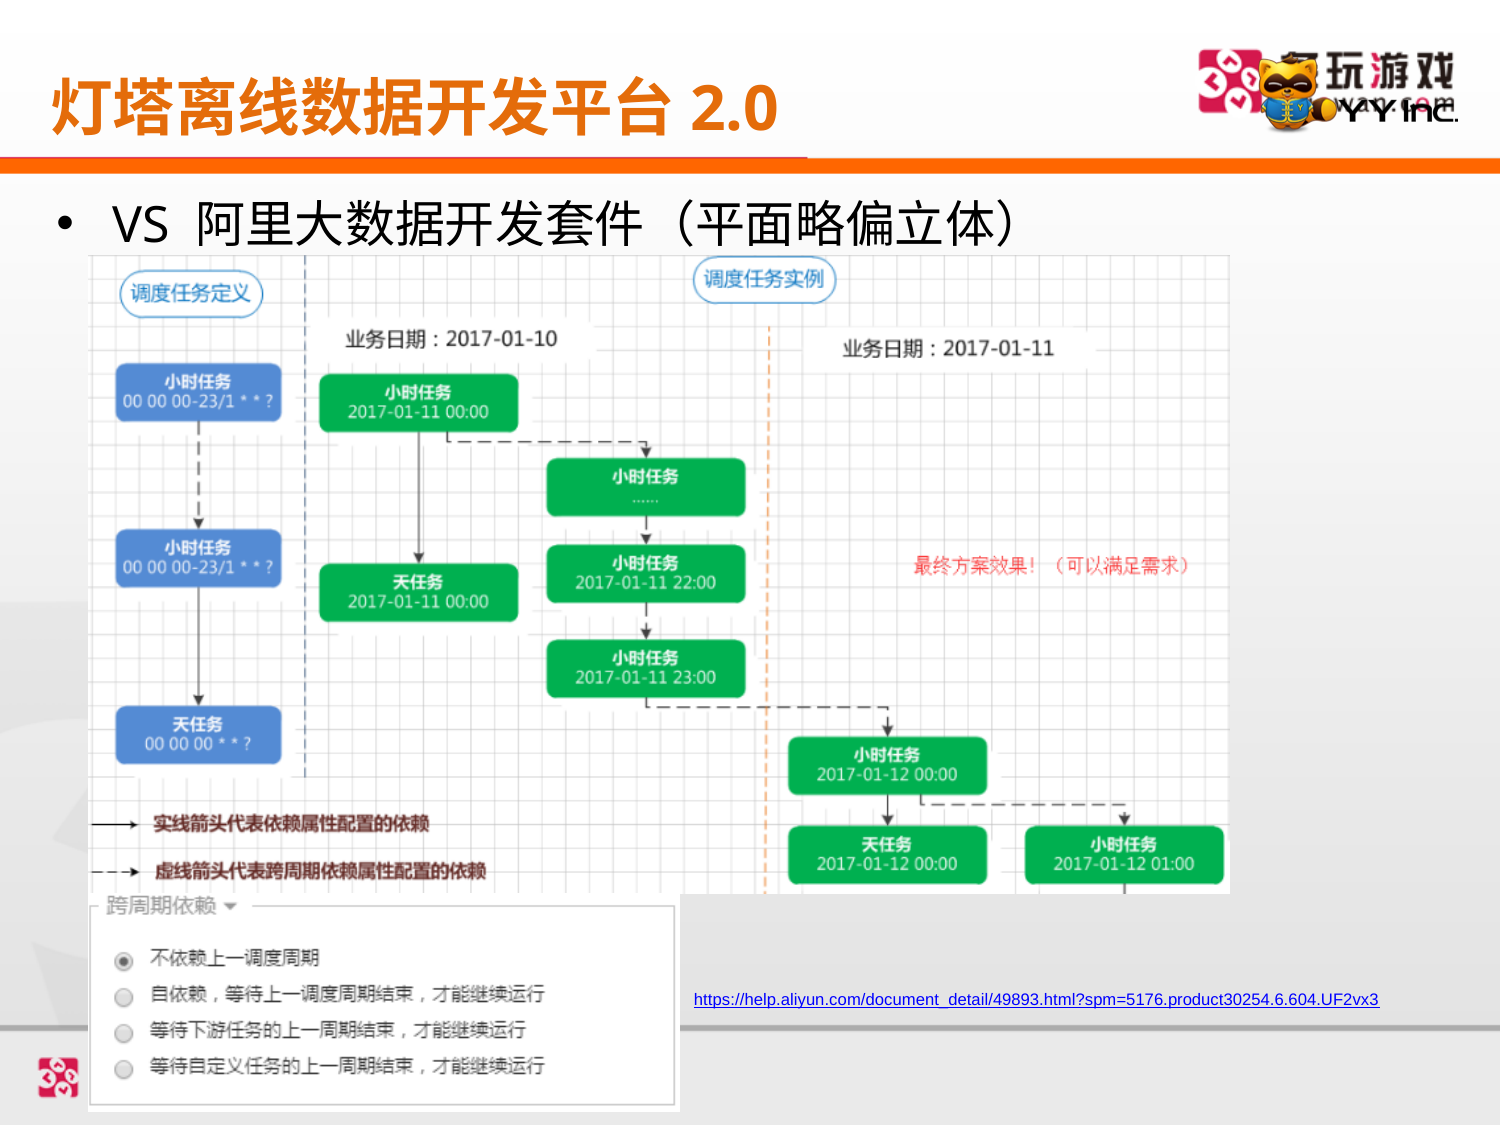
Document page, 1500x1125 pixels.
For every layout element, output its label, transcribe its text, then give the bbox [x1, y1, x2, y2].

title 灯塔离线数据开发平台2.0 [34, 46, 1386, 165]
list VS 阿里大数据开发套件（平面略偏立体） [41, 184, 1392, 928]
text_box https://help.aliyun.com/document_detail/49893.html?spm=5176.product30254.6.604.UF2vx3 [685, 981, 1409, 1017]
picture [0, 0, 1500, 158]
picture [0, 174, 1500, 1125]
